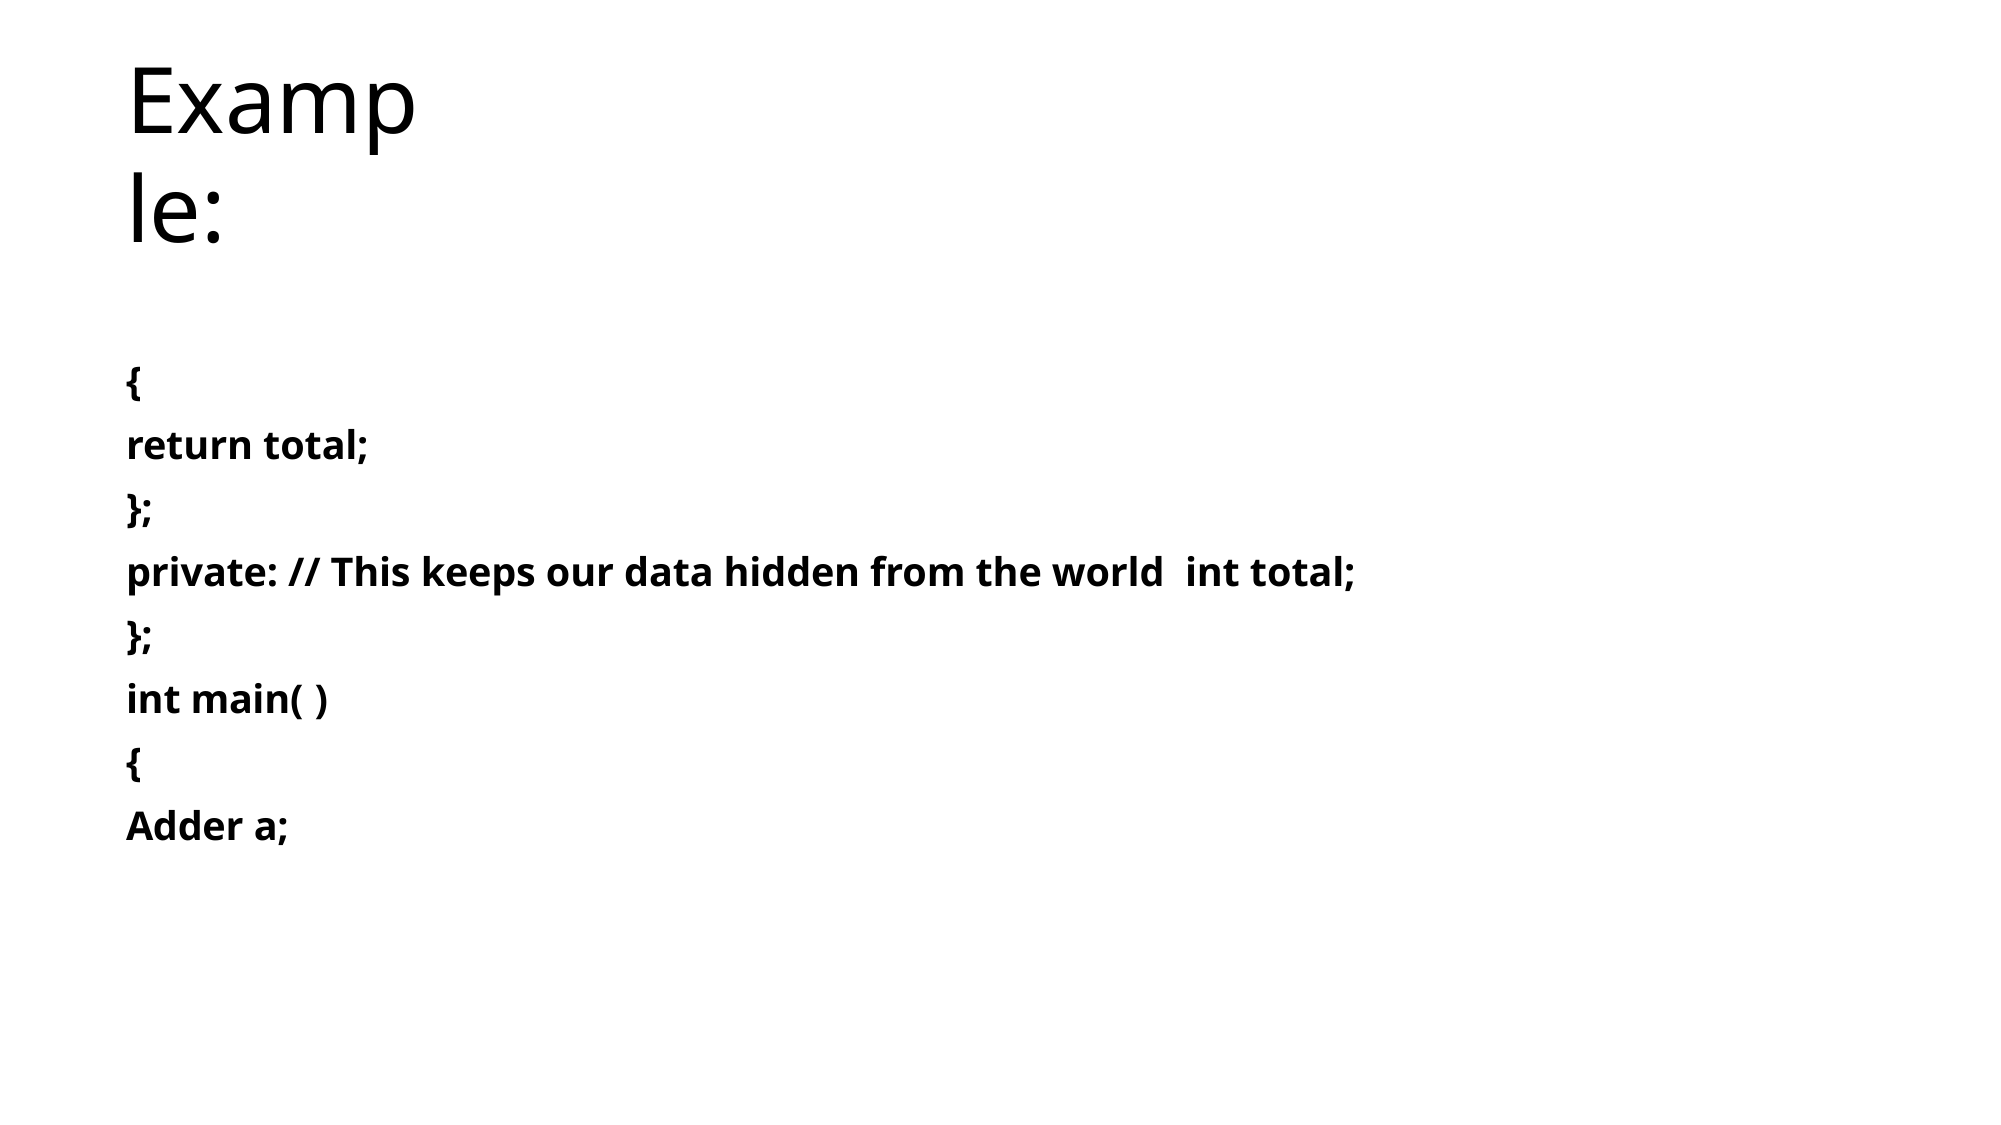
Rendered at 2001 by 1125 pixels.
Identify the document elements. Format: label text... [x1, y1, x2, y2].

text_box { return total; }; private: // This keeps our data hidden from the world int total; }; int main( ) { Adder a; [124, 338, 1836, 849]
title Example: [124, 39, 441, 262]
